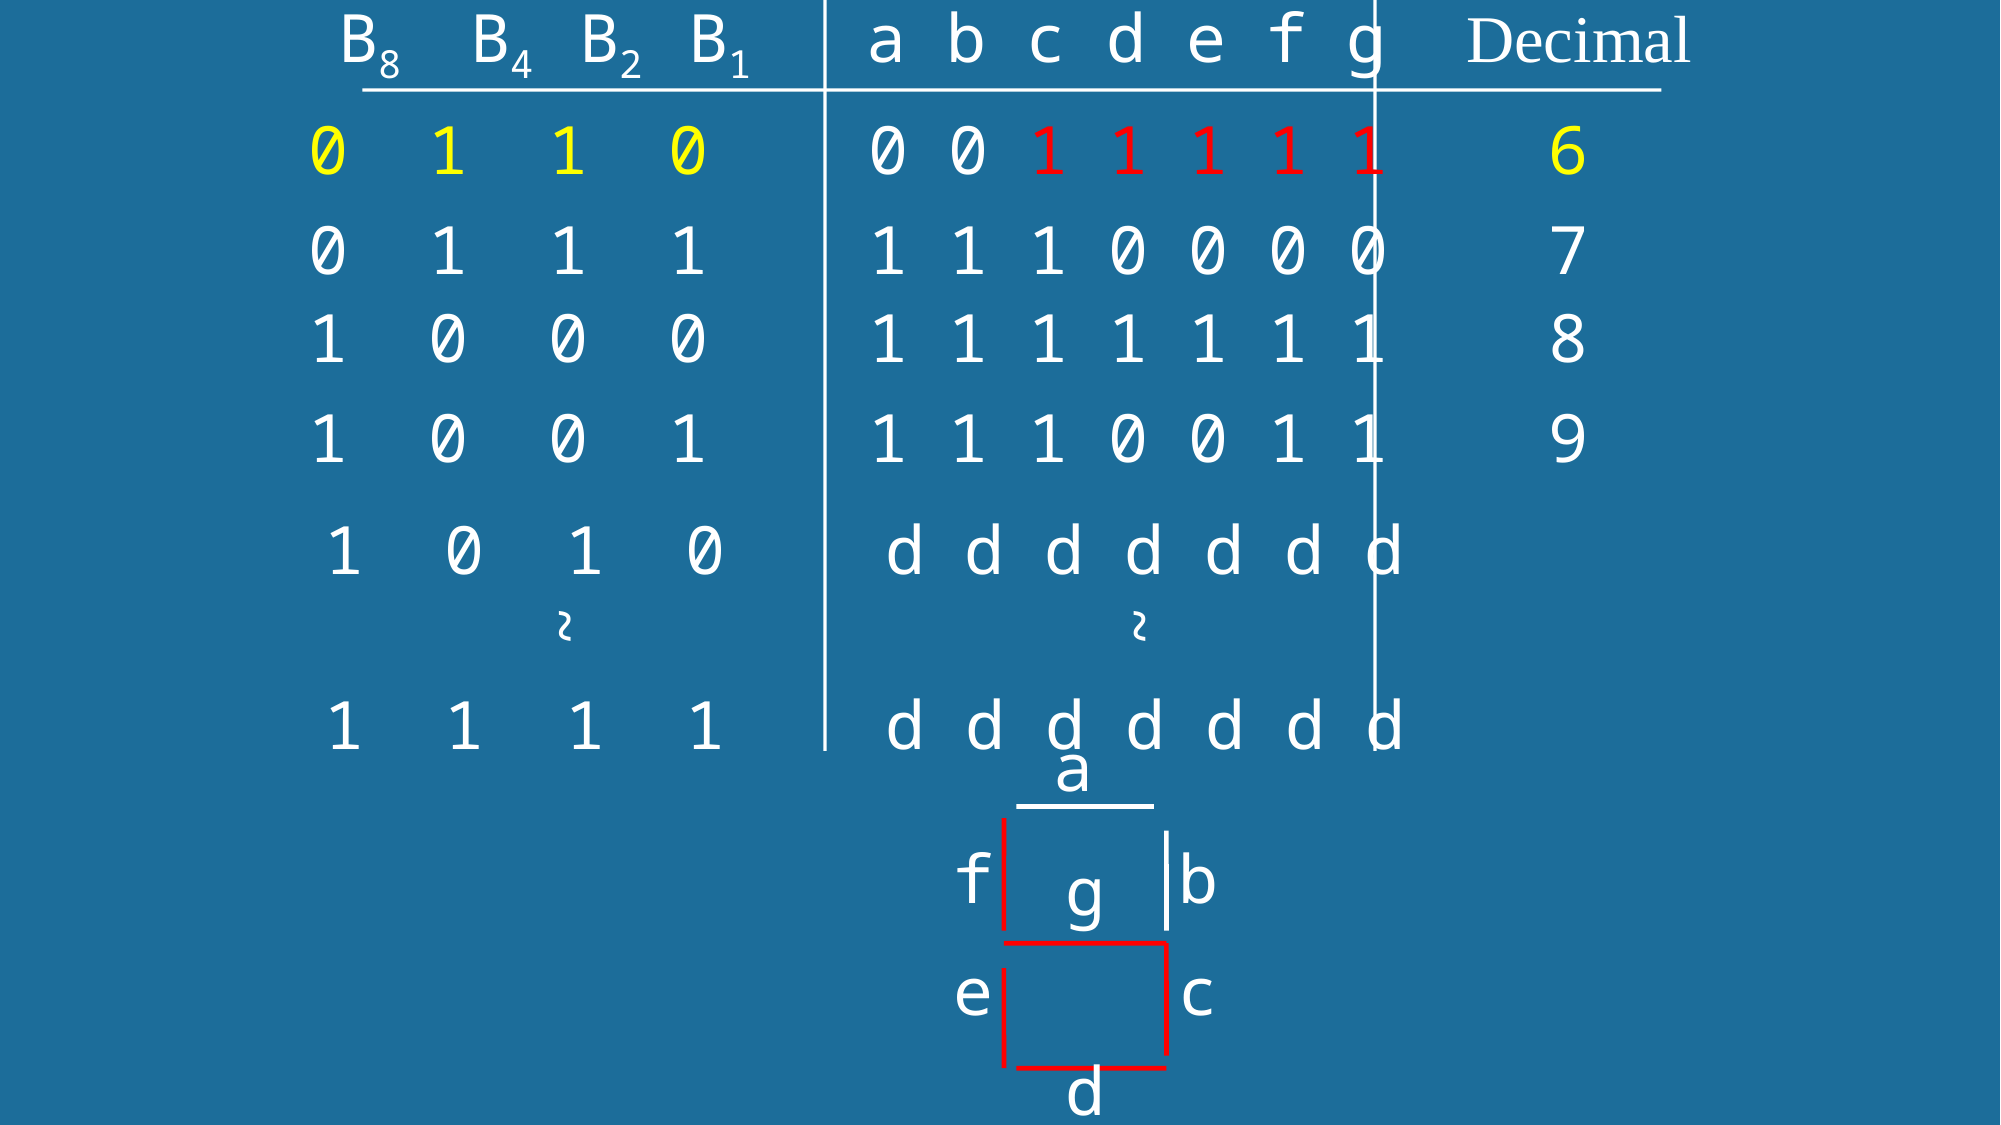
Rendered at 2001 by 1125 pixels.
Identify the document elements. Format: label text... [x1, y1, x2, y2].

text_box B8 B4 B2 B1 a b c d e f g Decimal [323, 0, 1374, 100]
text_box 1 0 0 0 1 1 1 1 1 1 1 8 [293, 296, 1604, 383]
text_box g [1050, 841, 1121, 937]
text_box 1 0 0 1 1 1 1 0 0 1 1 9 [293, 388, 1604, 483]
text_box 0 1 1 0 0 0 1 1 1 1 1 6 [293, 100, 1604, 196]
text_box b [1163, 829, 1233, 924]
text_box B8 B4 B2 B1 a b c d e f g Decimal [1375, 0, 1708, 174]
text_box a [1038, 779, 1108, 813]
text_box e [938, 941, 1008, 1037]
text_box c [1163, 941, 1233, 1037]
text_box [399, 500, 1331, 772]
text_box f [938, 829, 1008, 924]
text_box d [1050, 1041, 1121, 1125]
text_box 0 1 1 1 1 1 1 0 0 0 0 7 [293, 200, 1604, 296]
